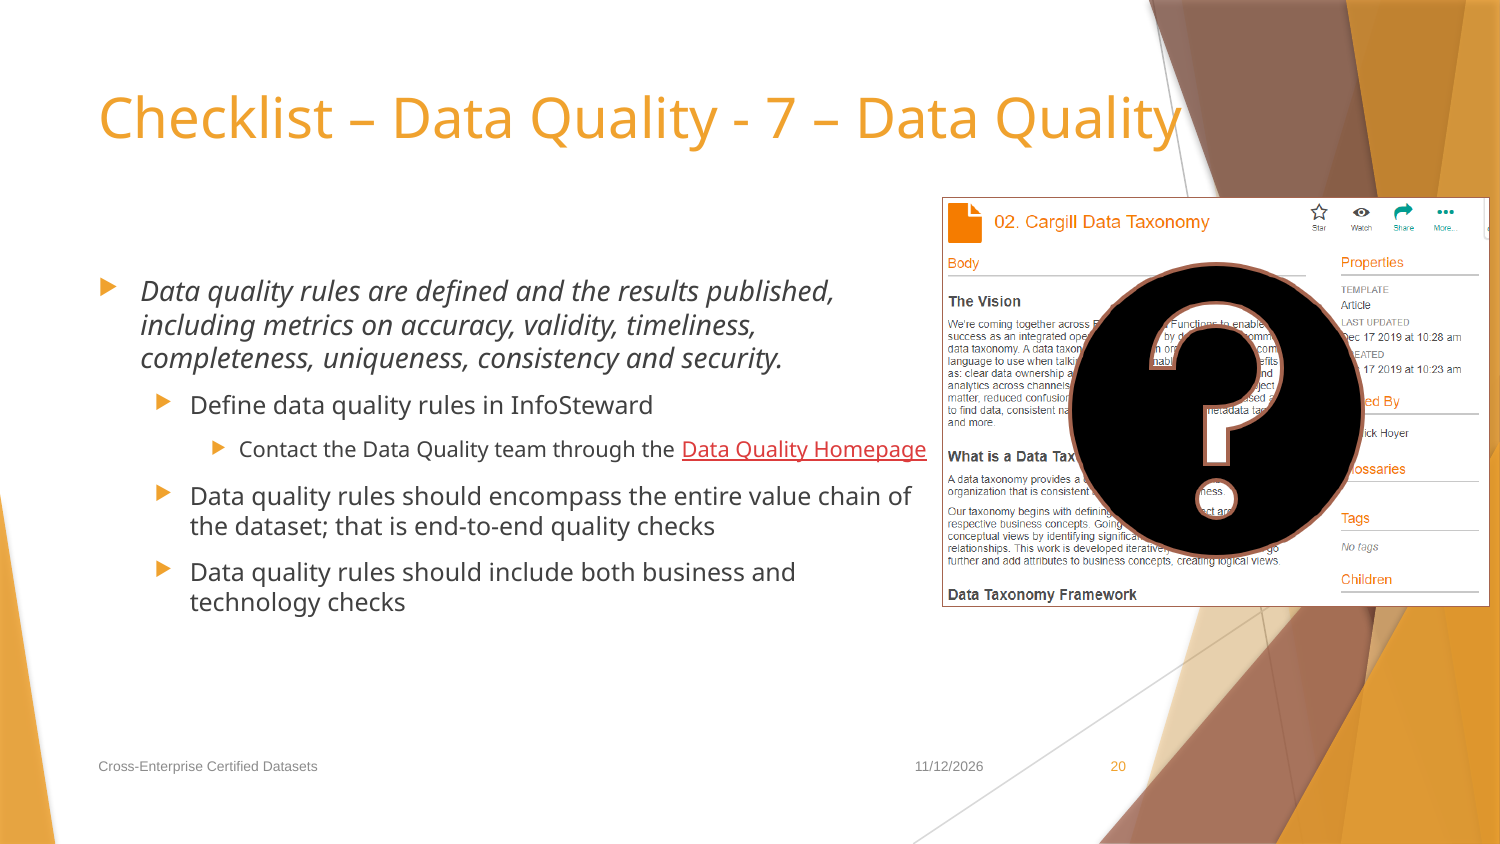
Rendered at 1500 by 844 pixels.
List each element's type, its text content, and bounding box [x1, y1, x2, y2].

footer Cross-Enterprise Certified Datasets [83, 743, 859, 789]
title Checklist – Data Quality - 7 – Data Quality [83, 75, 1240, 238]
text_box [941, 196, 1491, 607]
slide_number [886, 743, 999, 789]
slide_number 20 [1056, 743, 1141, 789]
list Data quality rules are defined and the results published, including metrics on accuracy, validity, timeliness, completeness, uniqueness, consistency and security. Define data quality rules in InfoSteward Contact the Data Quality team through the Data Quality Homepage Data quality rules should encompass the entire value chain of the dataset; that is end-to-end quality checks Data quality rules should include both business and technology checks [83, 265, 943, 744]
